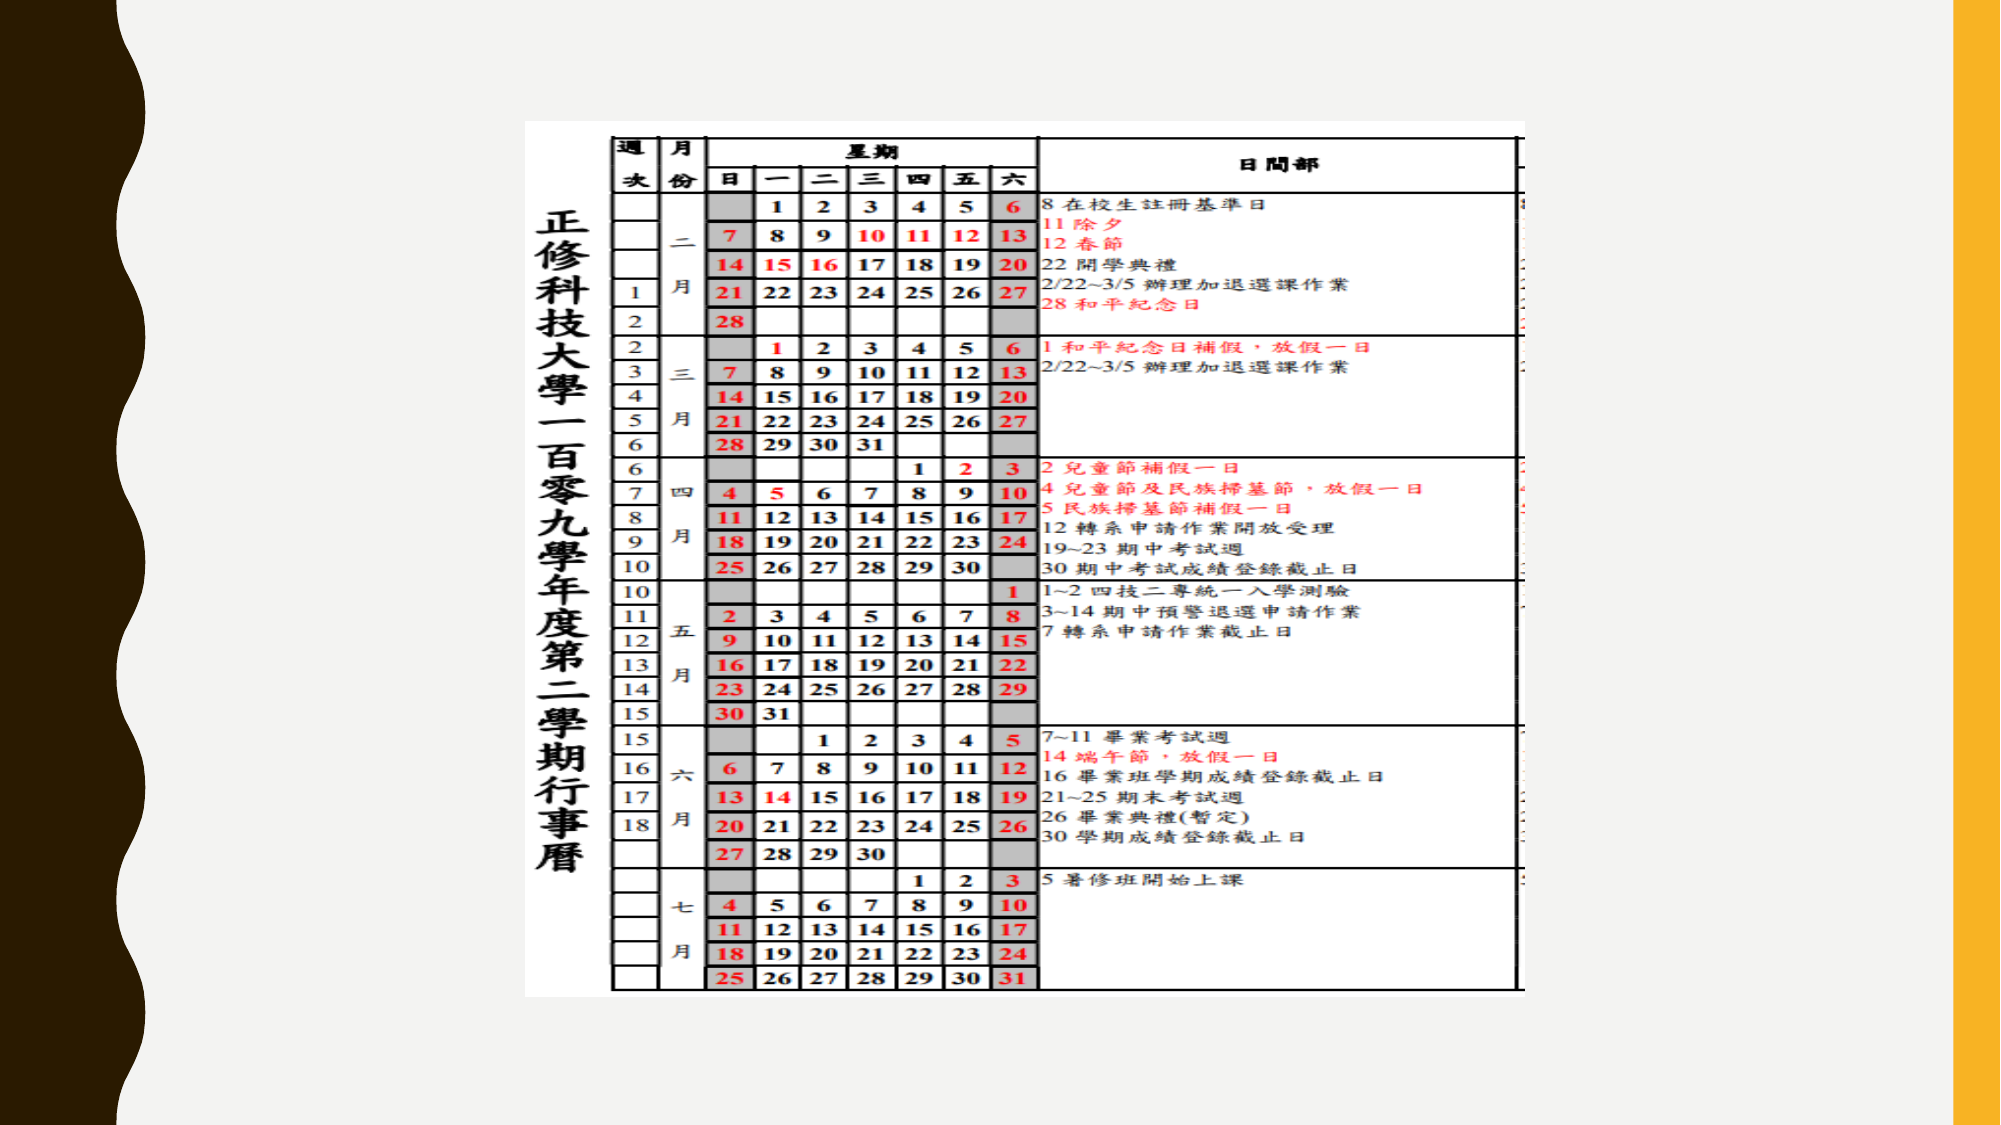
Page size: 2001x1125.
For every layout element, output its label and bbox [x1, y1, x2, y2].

list [524, 121, 1525, 997]
